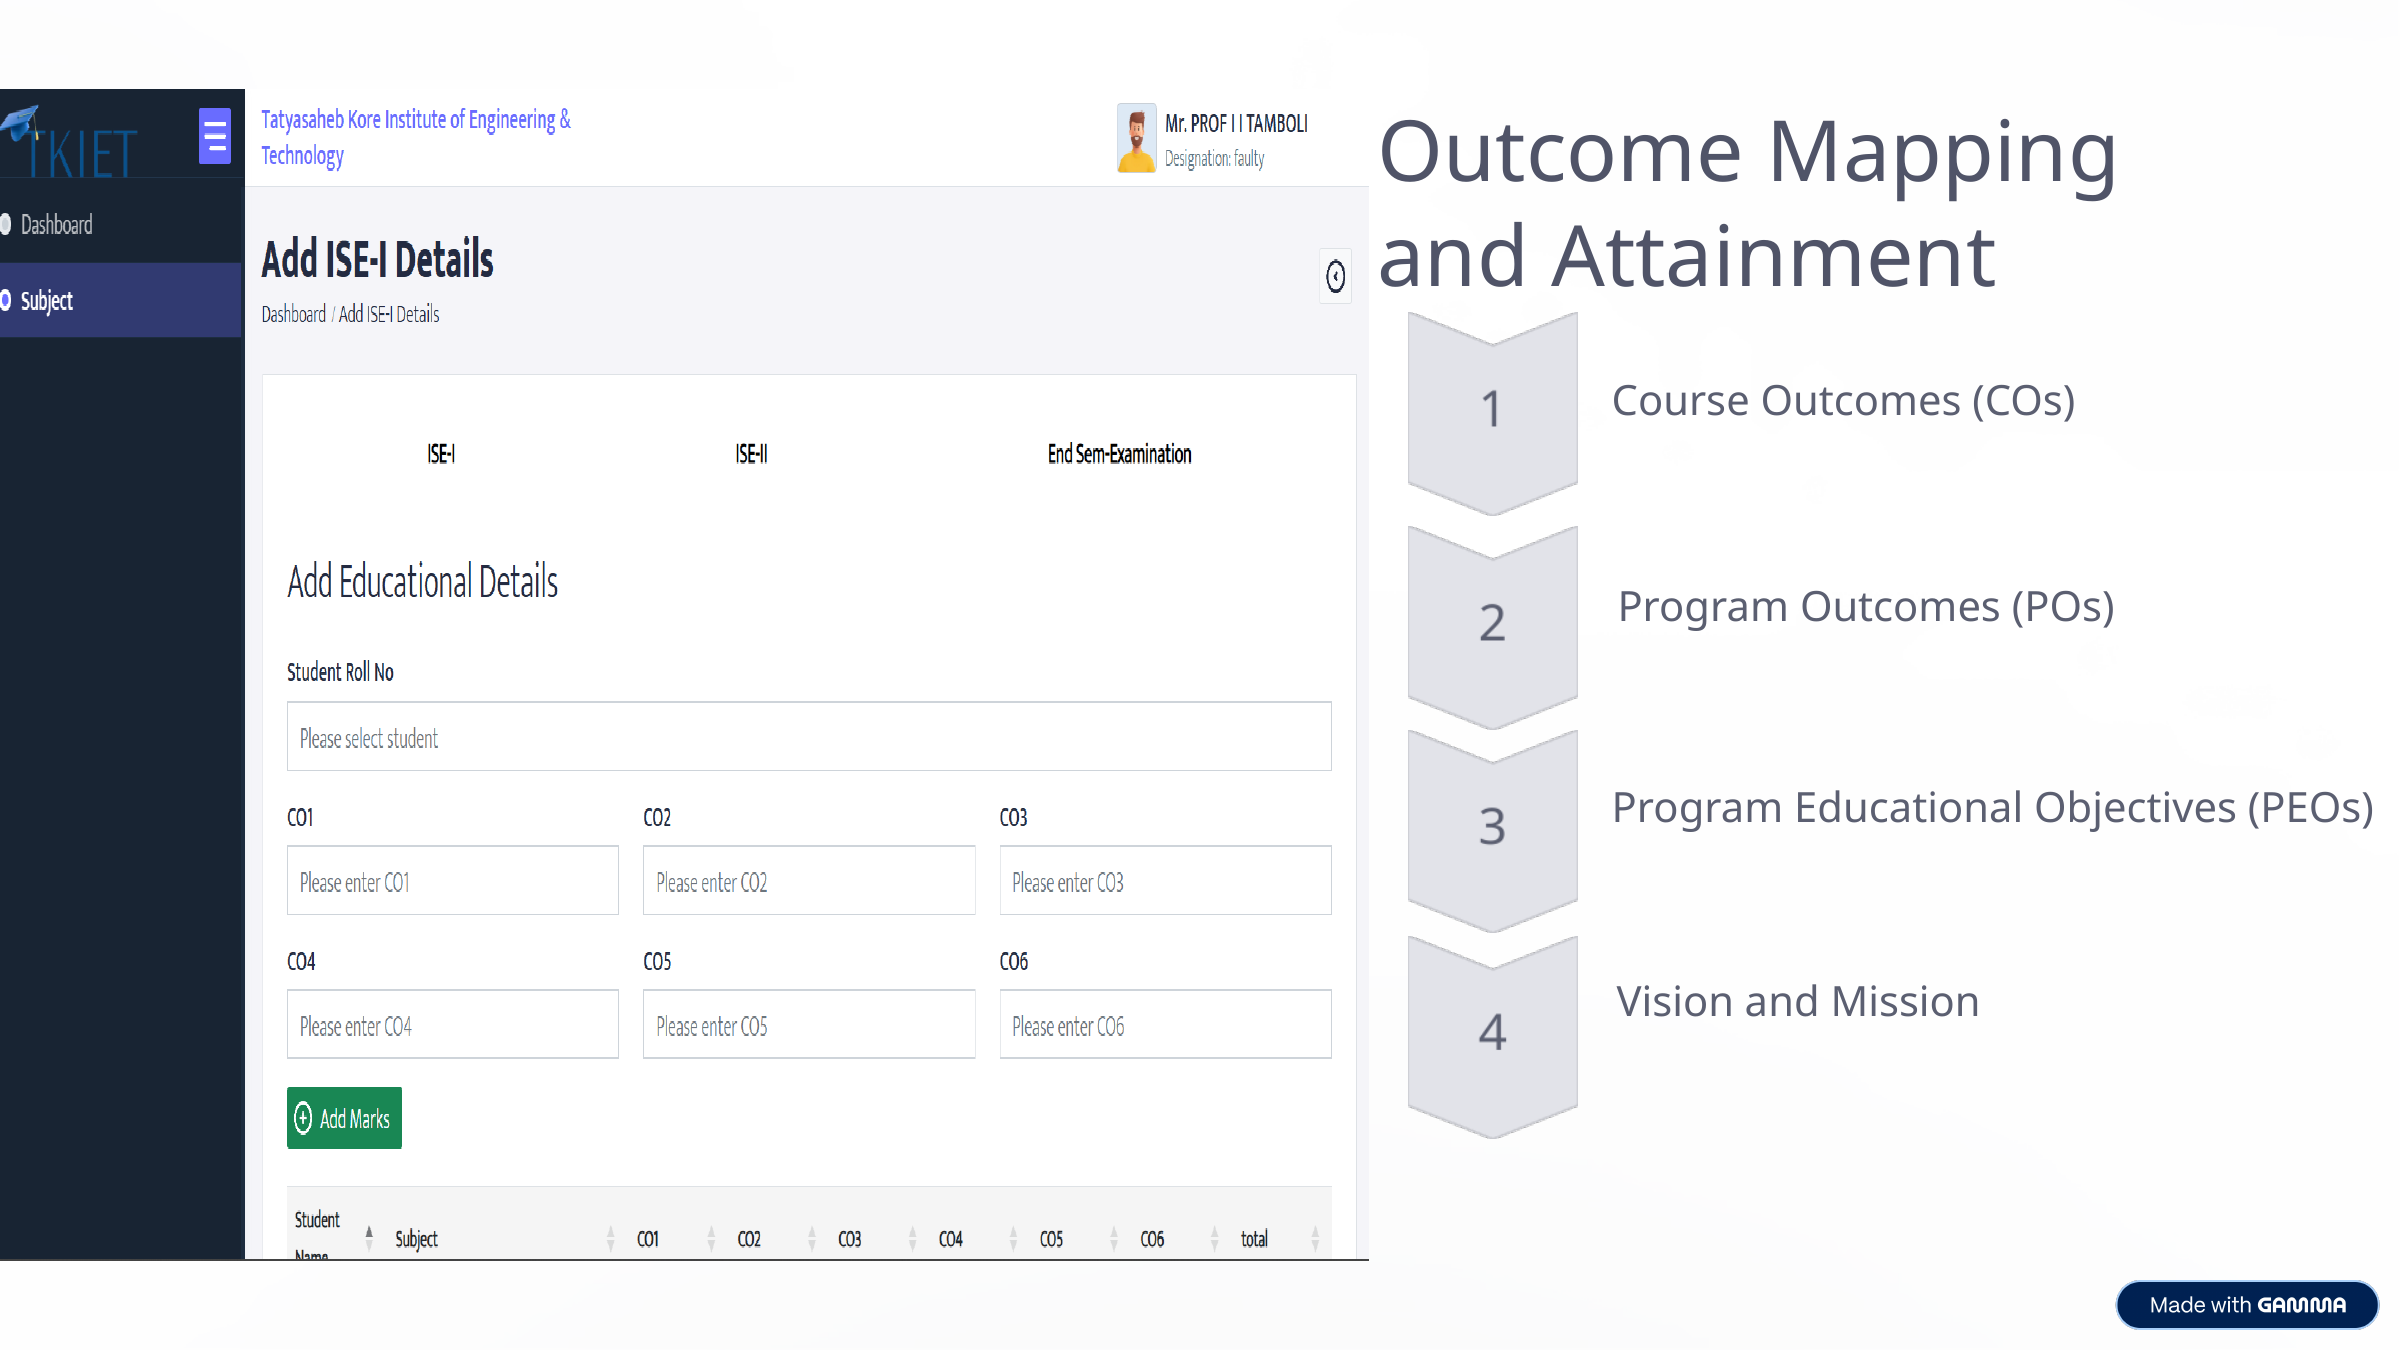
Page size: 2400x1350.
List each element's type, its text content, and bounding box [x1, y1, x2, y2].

picture [0, 89, 1369, 1261]
picture [1408, 312, 1578, 516]
text_box Program Outcomes (POs) [1617, 577, 2166, 641]
picture [1408, 936, 1578, 1139]
text_box Course Outcomes (COs) [1611, 371, 2096, 425]
text_box Vision and Mission [1616, 972, 2039, 1026]
text_box Outcome Mapping and Attainment [1377, 92, 2282, 304]
text_box Program Educational Objectives (PEOs) [1611, 778, 2400, 832]
picture [2106, 1271, 2389, 1339]
picture [1408, 526, 1578, 933]
